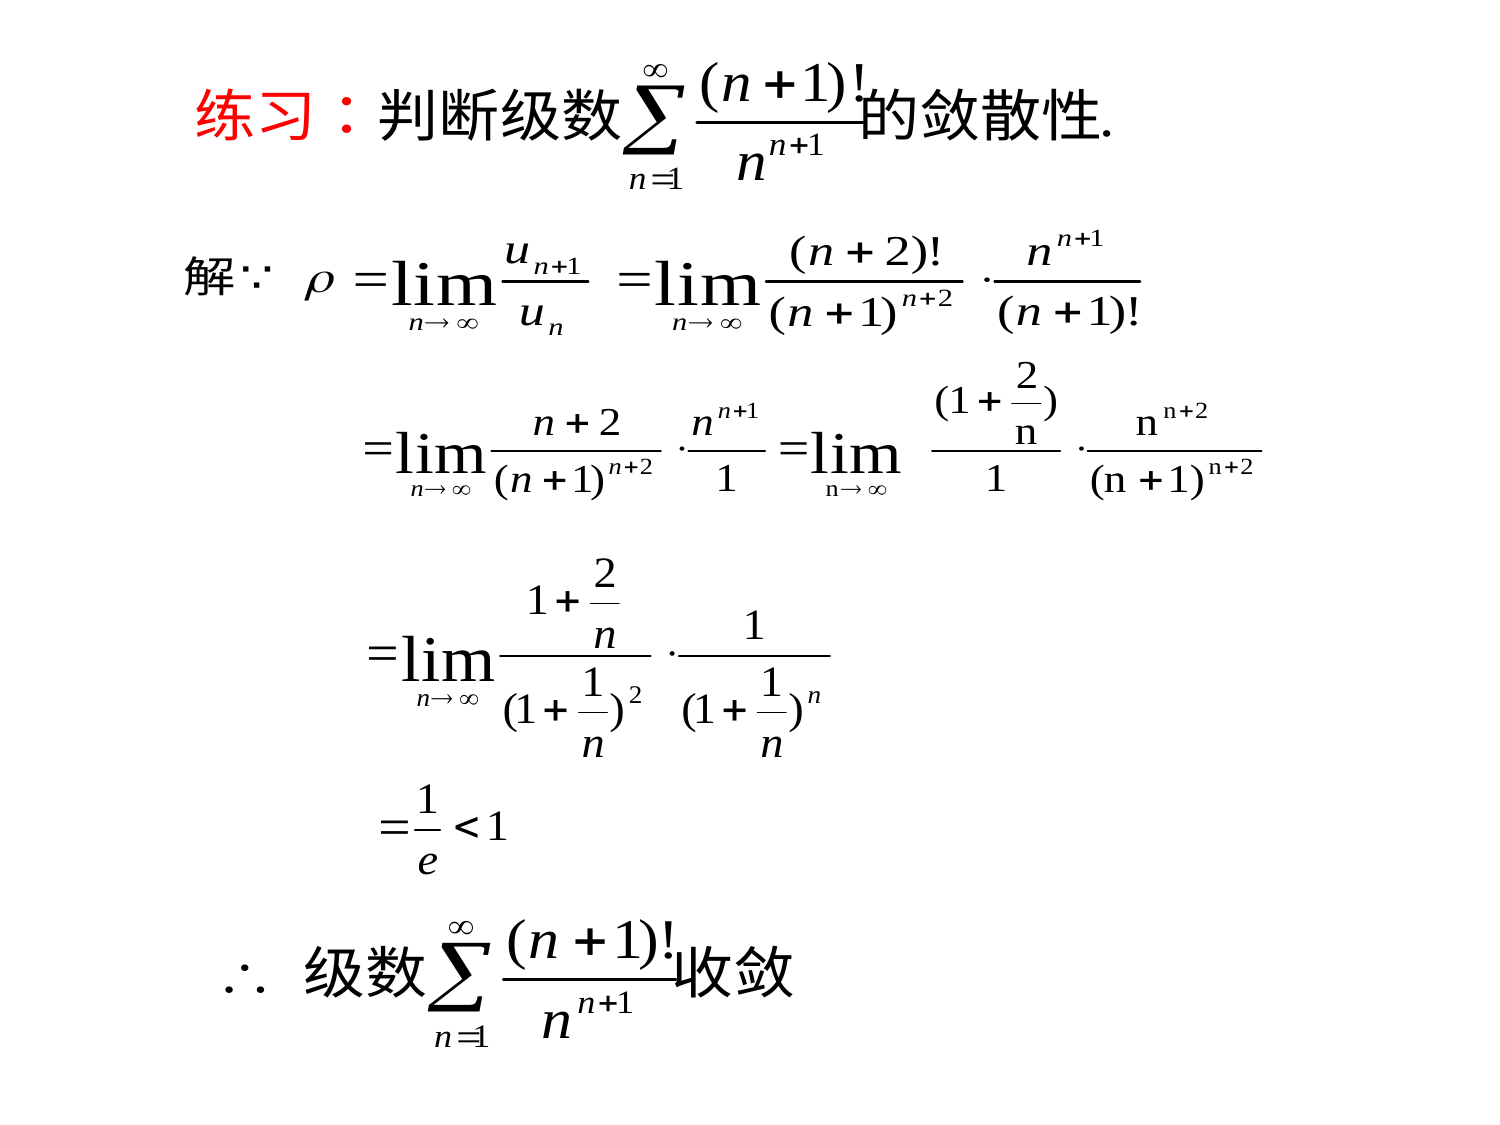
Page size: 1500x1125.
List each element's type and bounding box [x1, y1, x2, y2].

text_box [111, 219, 1389, 398]
text_box [218, 833, 1365, 1059]
text_box [218, 302, 1330, 560]
text_box [229, 491, 1117, 832]
text_box [186, 42, 1124, 203]
